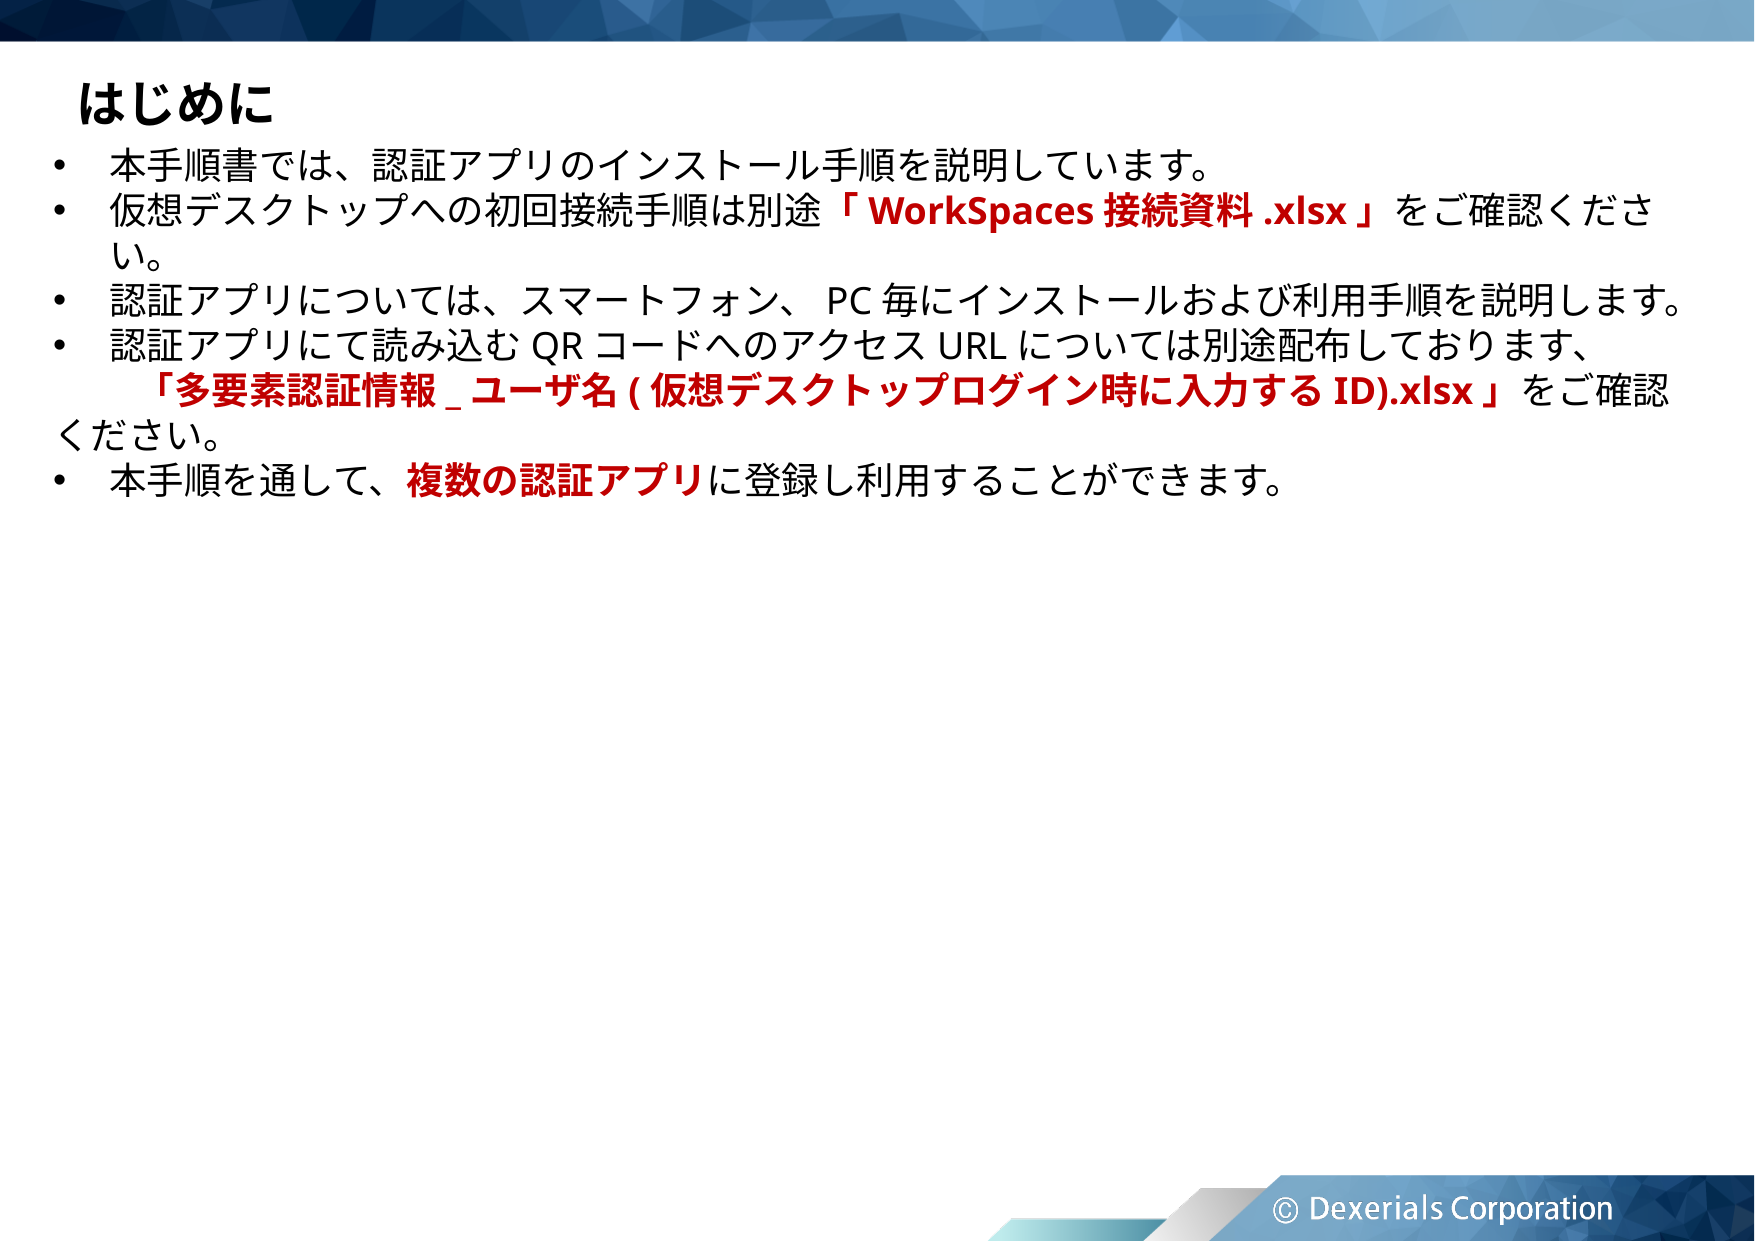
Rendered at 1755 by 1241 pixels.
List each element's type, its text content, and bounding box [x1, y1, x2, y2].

text_box 本手順書では、認証アプリのインストール手順を説明しています。 仮想デスクトップへの初回接続手順は別途「WorkSpaces接続資料.xlsx」をご確認ください。 認証アプリについては、スマートフォン、PC毎にインストールおよび利用手順を説明します。 認証アプリにて読み込むQRコードへのアクセスURLについては別途配布しております、 「多要素認証情報_ユーザ名(仮想デスクトップログイン時に入力するID).xlsx」をご確認ください。 本手順を通して、複数の認証アプリに登録し利用することができます。 [38, 134, 1693, 510]
picture [0, 0, 1755, 42]
text_box はじめに [61, 64, 1066, 134]
picture [987, 1175, 1755, 1241]
